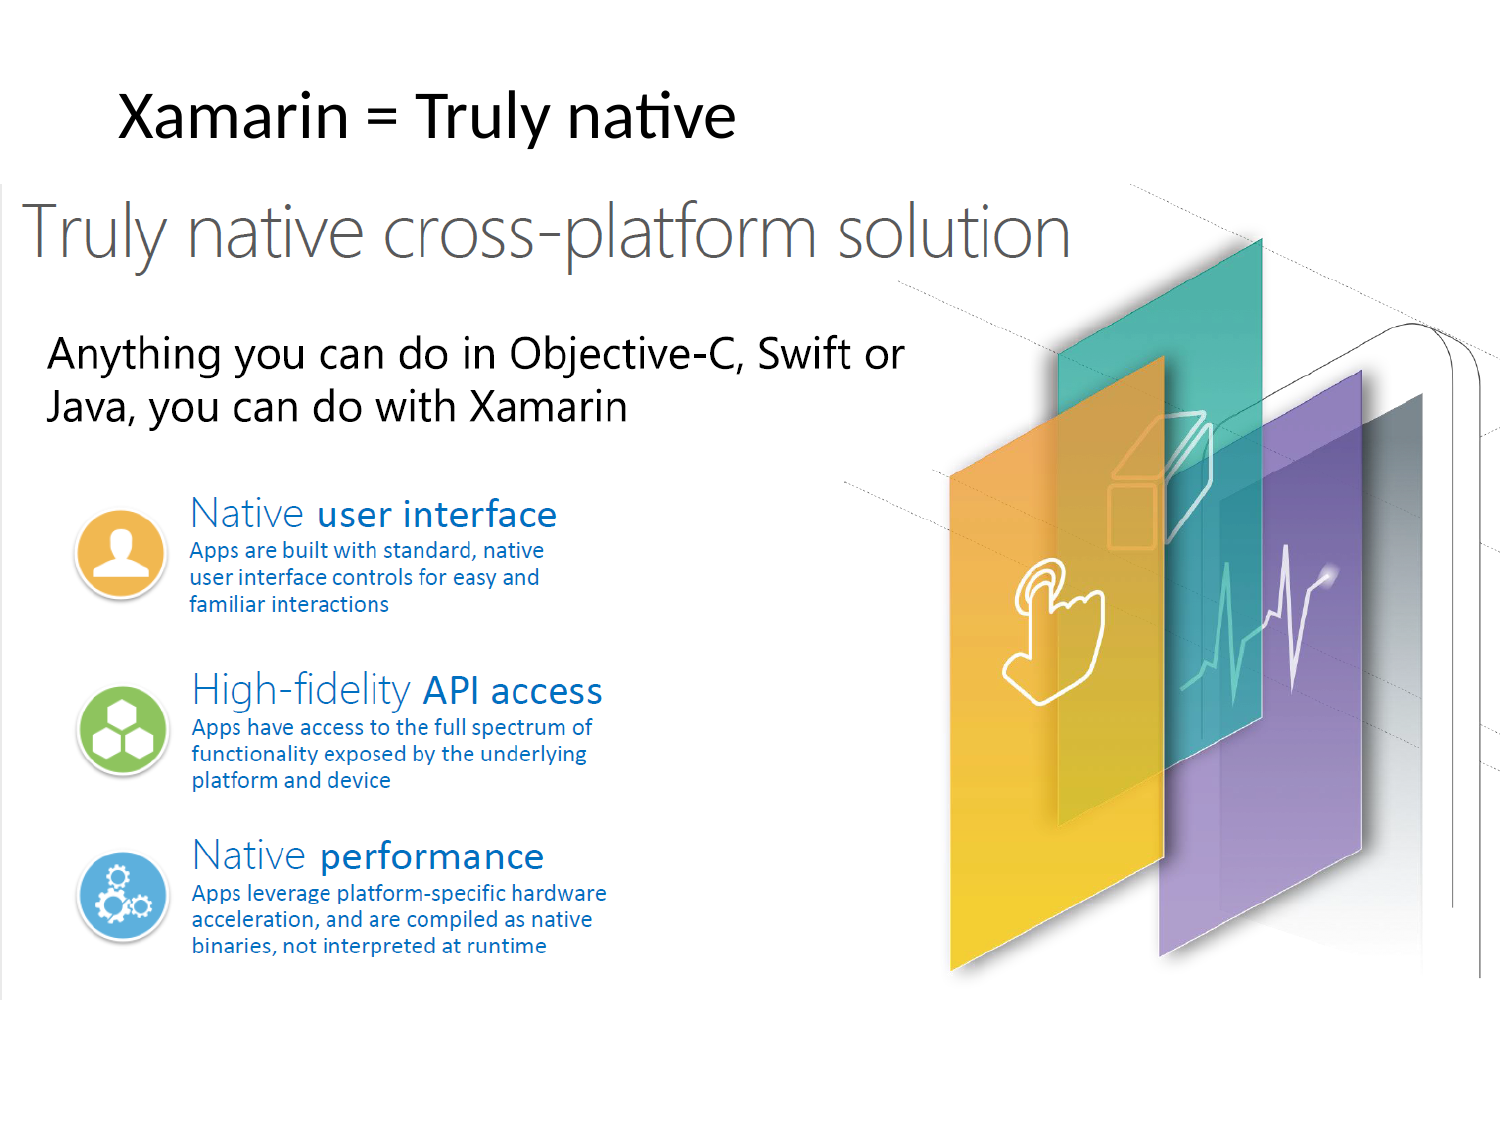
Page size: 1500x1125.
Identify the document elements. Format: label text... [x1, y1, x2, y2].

picture [0, 184, 1500, 1001]
title Xamarin = Truly native [103, 7, 1397, 182]
